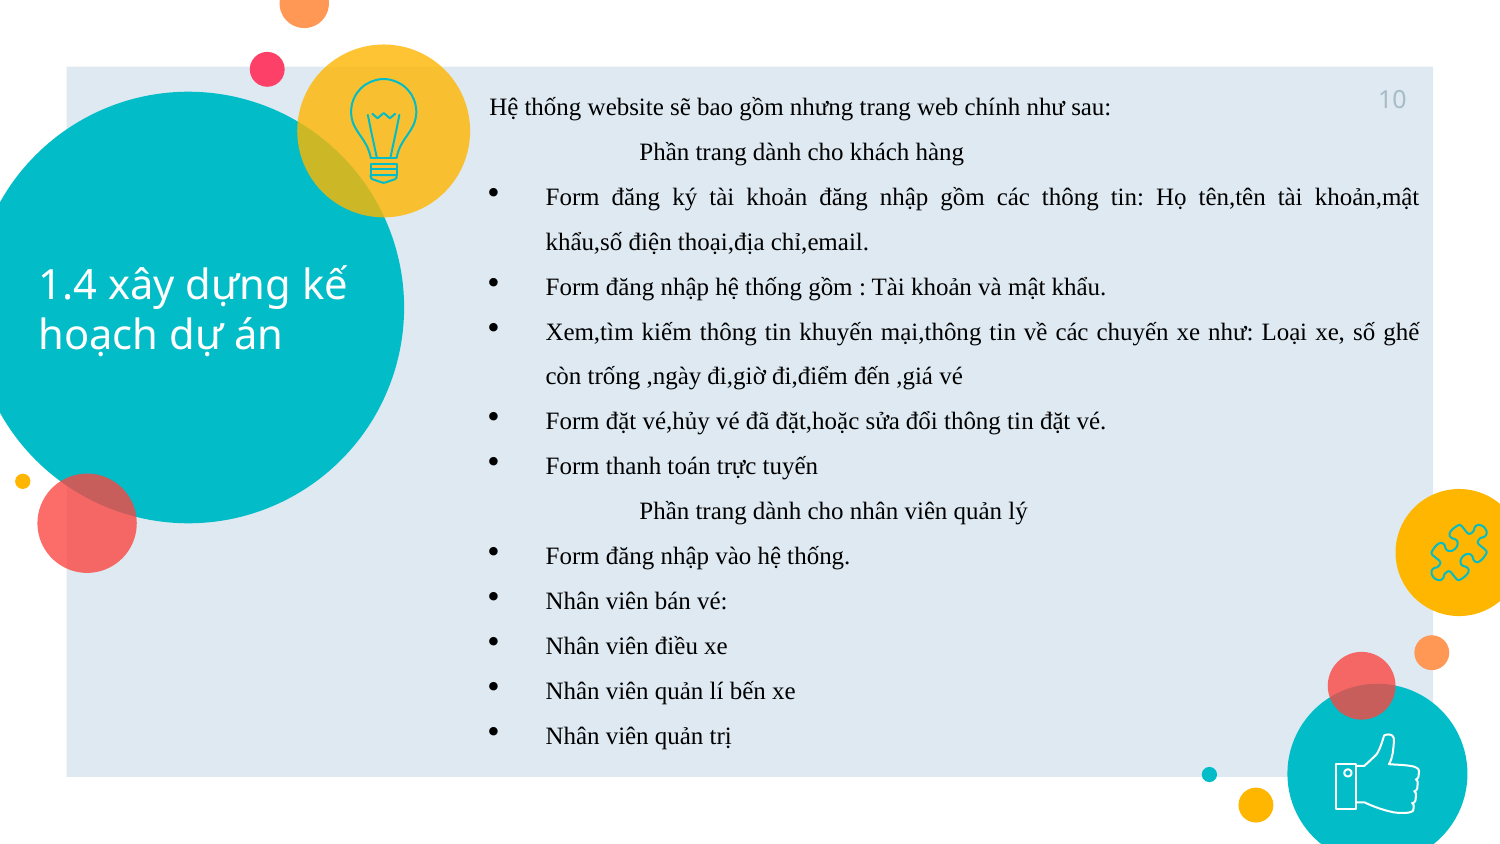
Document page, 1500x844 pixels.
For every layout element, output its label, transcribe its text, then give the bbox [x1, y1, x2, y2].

title 1.4 xây dựng kế hoạch dự án [23, 91, 375, 524]
text_box Hệ thống website sẽ bao gồm nhưng trang web chính như sau: Phần trang dành cho khách hàng Form đăng ký tài khoản đăng nhập gồm các thông tin: Họ tên,tên tài khoản,mật khẩu,số điện thoại,địa chỉ,email. Form đăng nhập hệ thống gồm : Tài khoản và mật khẩu. Xem,tìm kiếm thông tin khuyến mại,thông tin về các chuyến xe như: Loại xe, số ghế còn trống ,ngày đi,giờ đi,điểm đến ,giá vé Form đặt vé,hủy vé đã đặt,hoặc sửa đổi thông tin đặt vé. Form thanh toán trực tuyến Phần trang dành cho nhân viên quản lý Form đăng nhập vào hệ thống. Nhân viên bán vé: Nhân viên điều xe Nhân viên quản lí bến xe Nhân viên quản trị [474, 68, 1436, 817]
